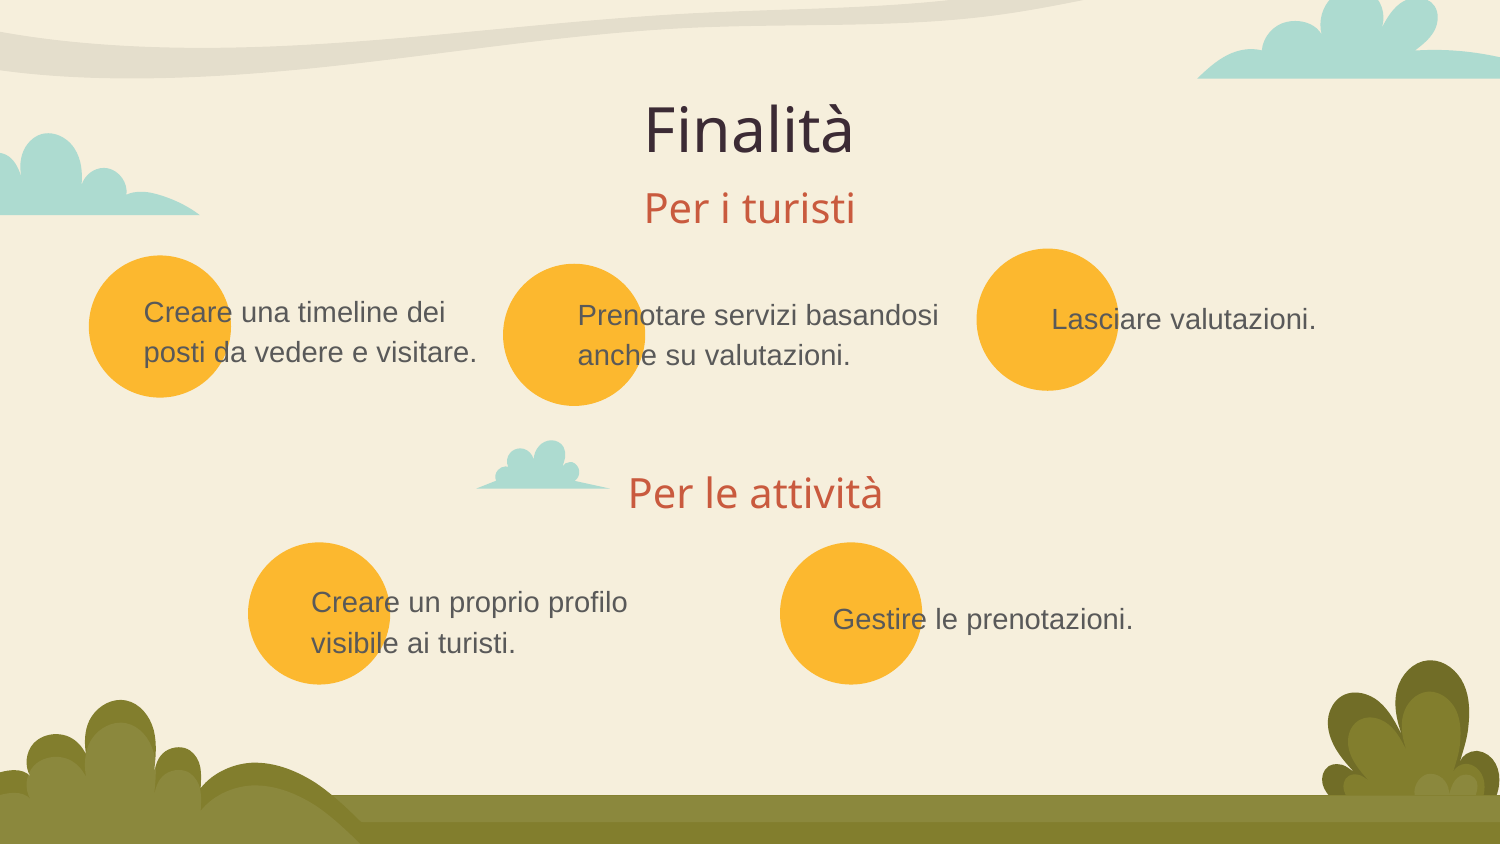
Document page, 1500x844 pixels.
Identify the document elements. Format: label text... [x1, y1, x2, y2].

subtitle Creare un proprio profilo visibile ai turisti. [295, 563, 671, 685]
text_box [780, 542, 914, 676]
subtitle Per i turisti [562, 166, 938, 230]
subtitle Lasciare valutazioni. [1036, 280, 1411, 402]
subtitle Gestire le prenotazioni. [817, 580, 1222, 734]
text_box [248, 542, 370, 681]
subtitle Per le attività [568, 451, 943, 515]
title Finalità [116, 88, 1383, 167]
subtitle Creare una timeline dei posti da vedere e visitare. [128, 273, 504, 793]
text_box [503, 263, 615, 405]
text_box [504, 440, 568, 489]
text_box [88, 255, 207, 391]
text_box [976, 248, 1107, 390]
subtitle Prenotare servizi basandosi anche su valutazioni. [562, 276, 977, 406]
